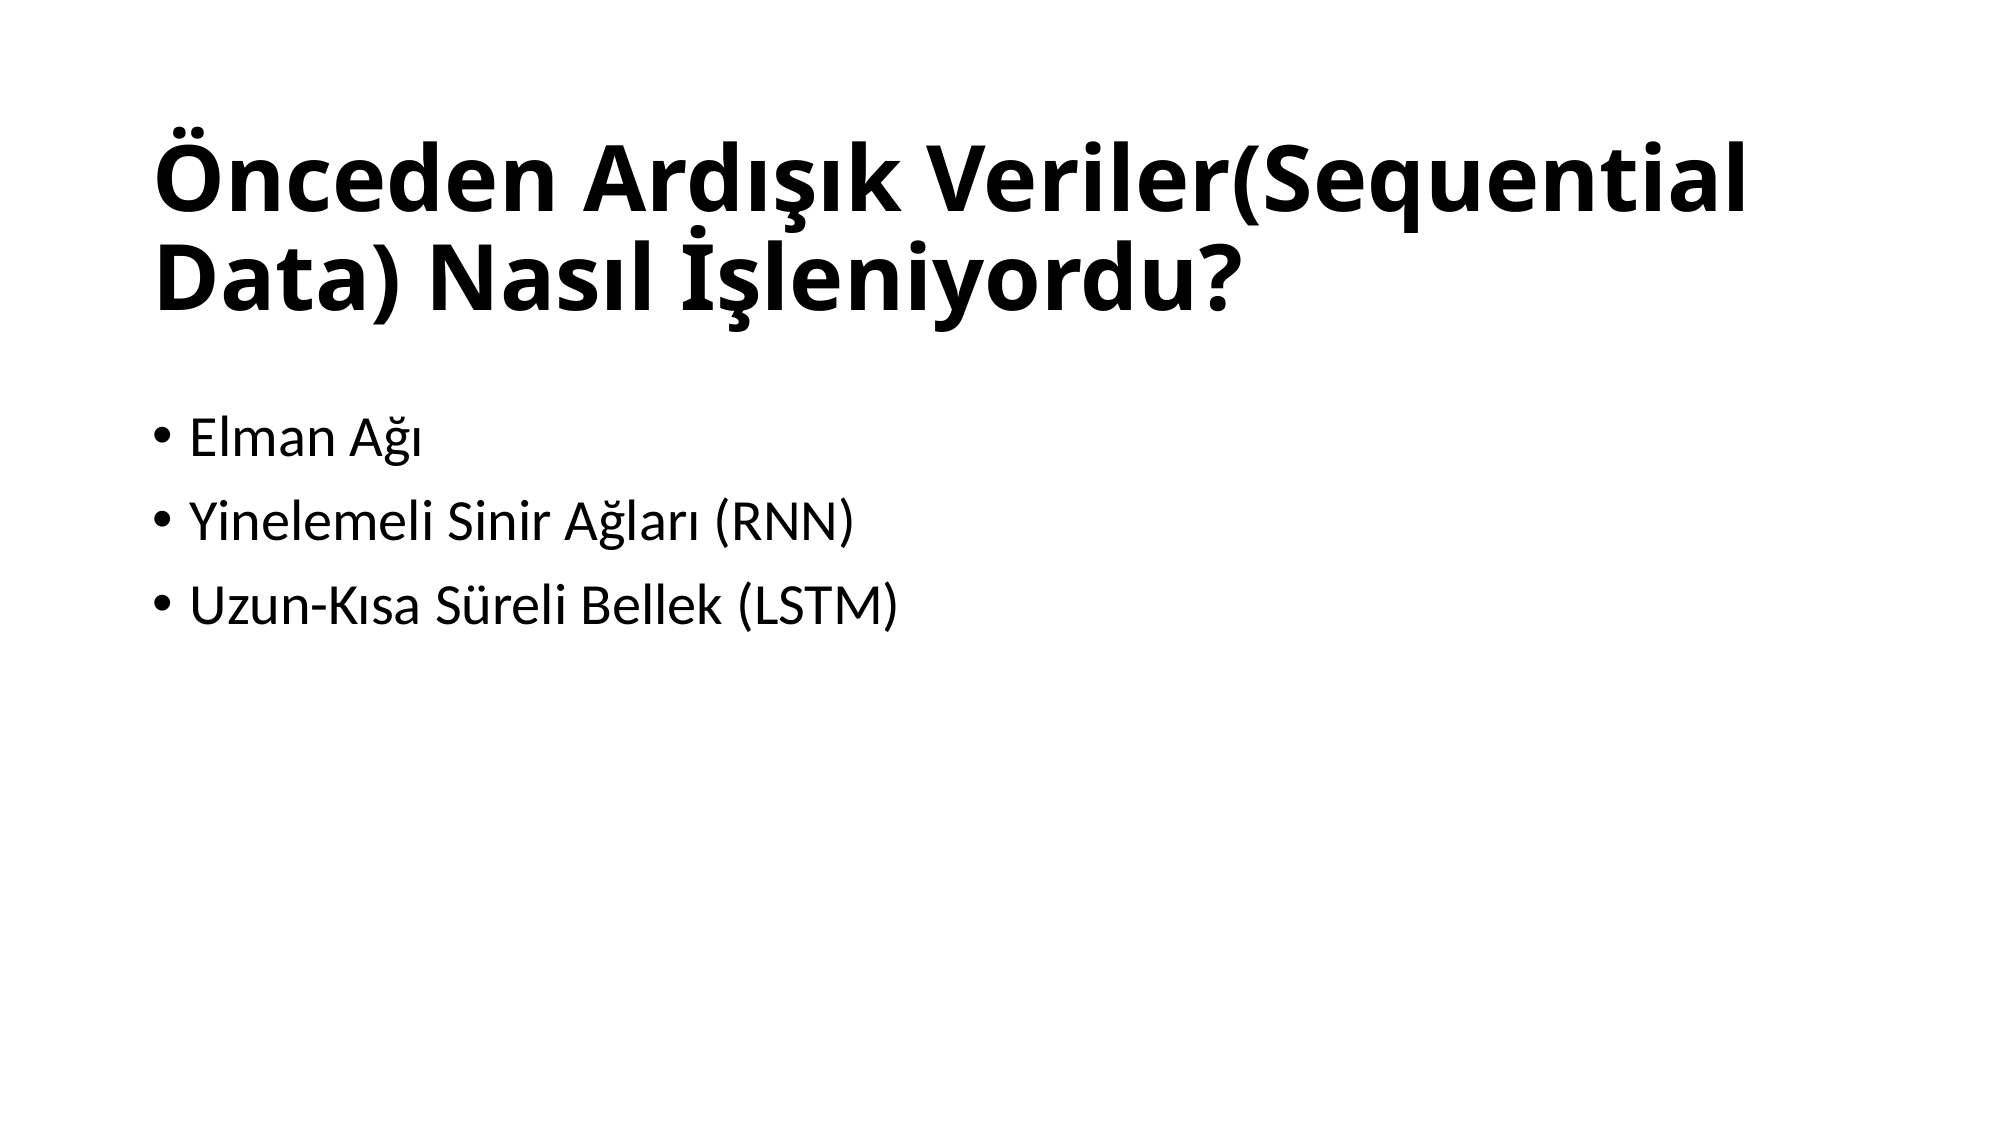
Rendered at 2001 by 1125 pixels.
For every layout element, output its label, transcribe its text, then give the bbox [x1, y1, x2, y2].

title Önceden Ardışık Veriler(Sequential Data) Nasıl İşleniyordu? [137, 122, 1863, 340]
list Elman Ağı Yinelemeli Sinir Ağları (RNN) Uzun-Kısa Süreli Bellek (LSTM) [137, 398, 1863, 727]
